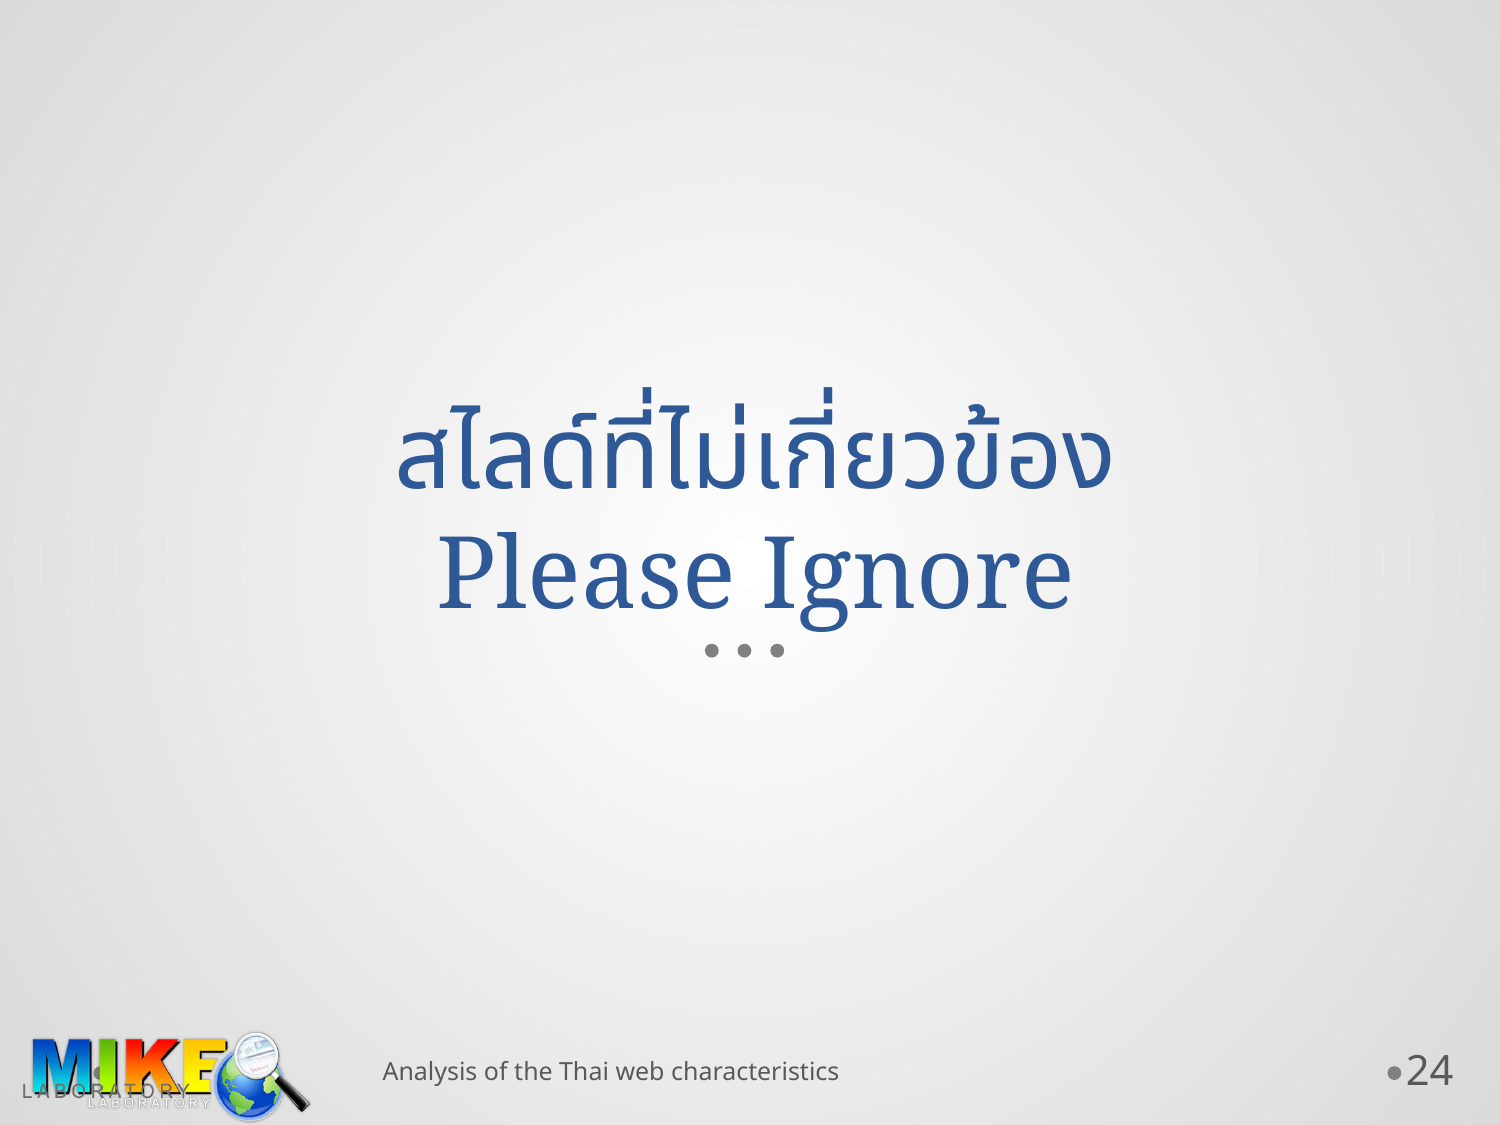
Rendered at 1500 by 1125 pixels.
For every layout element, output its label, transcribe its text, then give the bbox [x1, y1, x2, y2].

slide_number 24 [1401, 1042, 1494, 1103]
picture [23, 1029, 313, 1125]
footer Analysis of the Thai web characteristics [375, 1042, 1150, 1103]
title สไลด์ที่ไม่เกี่ยวข้อง Please Ignore [118, 224, 1394, 636]
